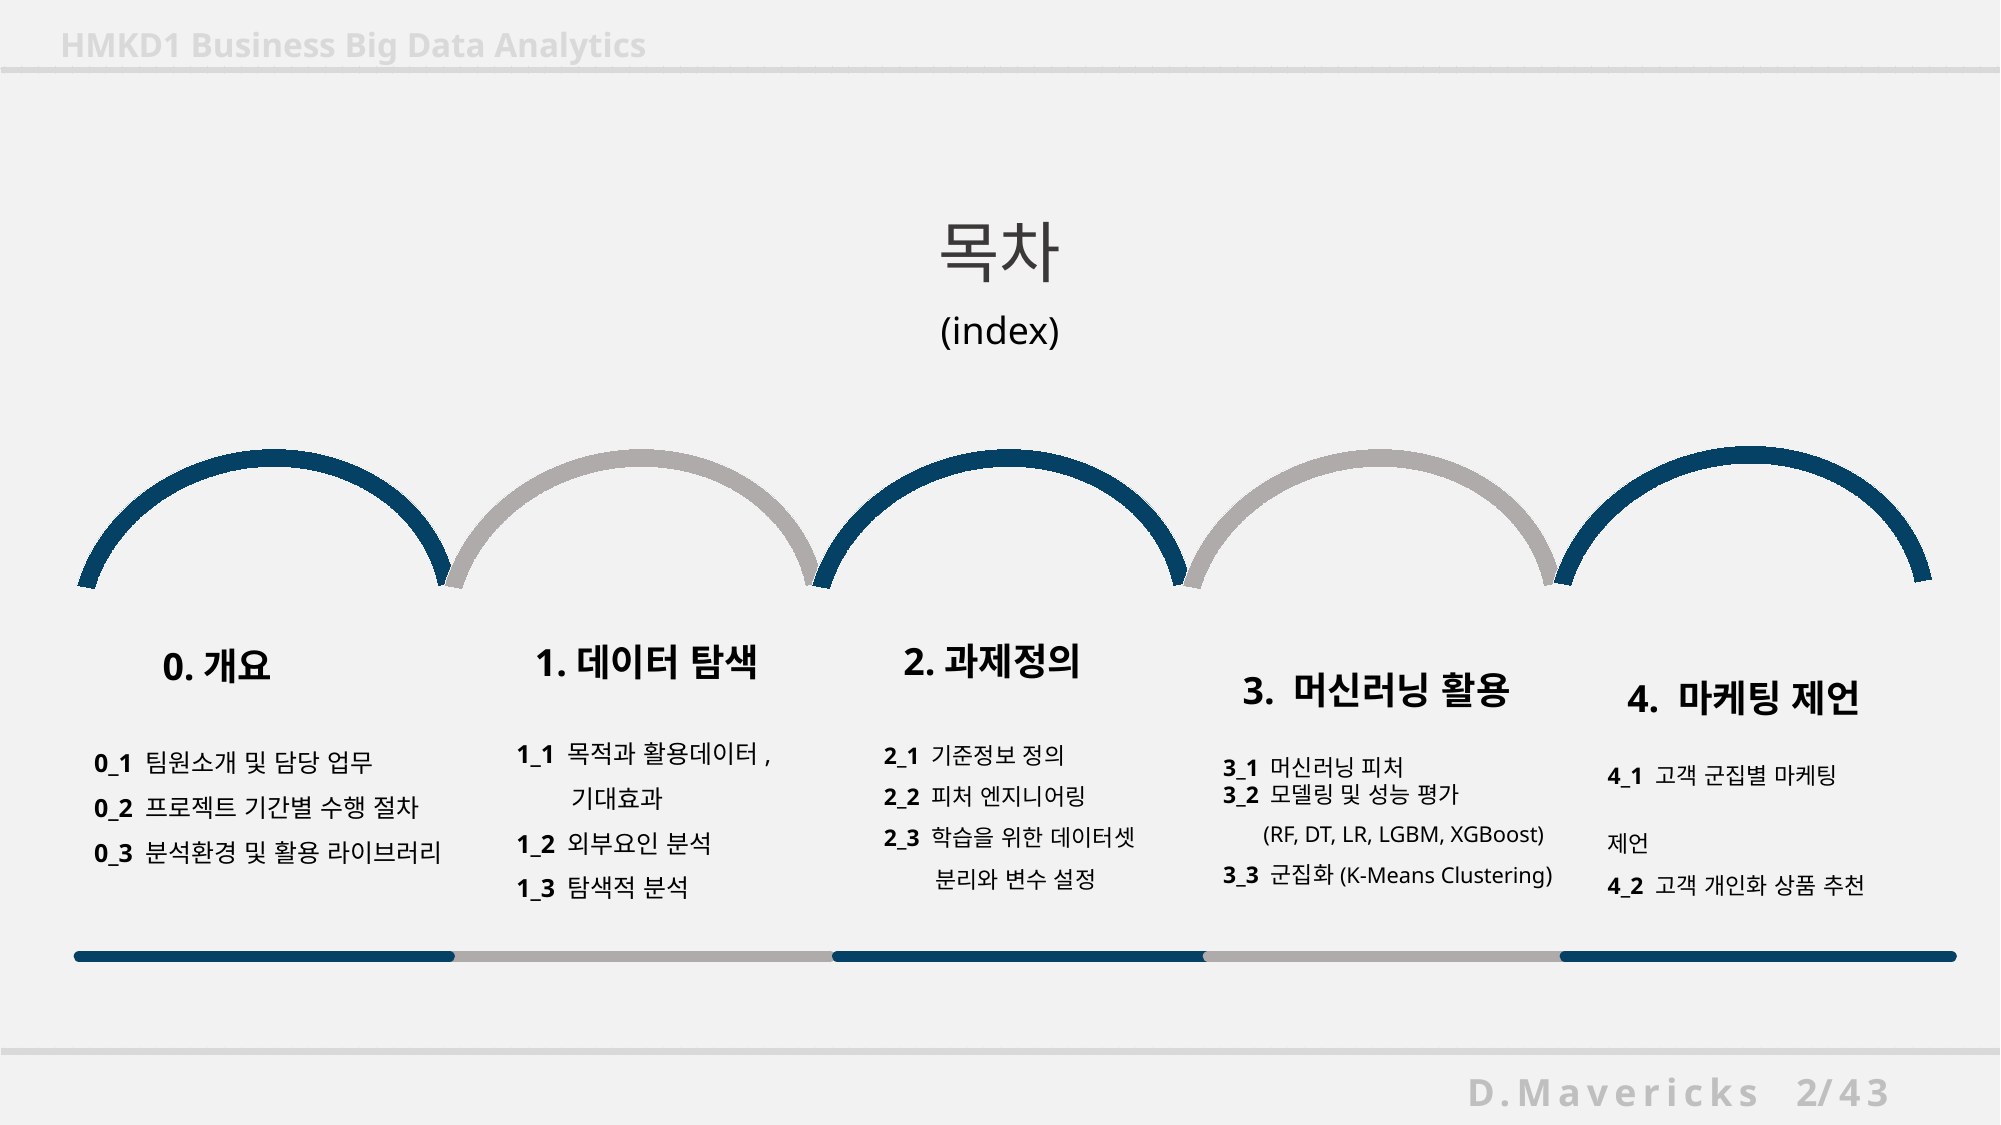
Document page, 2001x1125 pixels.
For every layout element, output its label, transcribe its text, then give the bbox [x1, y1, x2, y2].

text_box [0, 65, 2000, 75]
text_box (index) [925, 299, 1075, 359]
text_box 1.데이터 탐색 1_1 목적과 활용데이터, 기대효과 1_2 외부요인 분석 1_3 탐색적 분석 [501, 631, 793, 911]
text_box 4. 마케팅 제언 4_1 고객 군집별 마케팅 제언 4_2 고객 개인화 상품 추천 [1592, 600, 1898, 906]
text_box 3. 머신러닝 활용 3_1 머신러닝 피처 3_2 모델링 및 성능 평가 (RF, DT, LR, LGBM, XGBoost) 3_3 군집화(K-Means Clustering) [1208, 592, 1573, 896]
text_box [1181, 447, 1558, 591]
text_box HMKD1 Business Big Data Analytics [45, 17, 858, 72]
text_box [810, 447, 1188, 591]
text_box [1551, 444, 1934, 588]
text_box 0.개요 0_1 팀원소개 및 담당 업무 0_2 프로젝트 기간별 수행 절차 0_3 분석환경 및 활용 라이브러리 [79, 612, 487, 875]
text_box 2.과제정의 2_1 기준정보 정의 2_2 피처 엔지니어링 2_3 학습을 위한 데이터셋 분리와 변수 설정 [869, 630, 1161, 901]
text_box D.Mavericks 2/43 [1452, 1061, 2000, 1125]
text_box [0, 1047, 2000, 1056]
text_box [442, 447, 819, 591]
text_box [75, 447, 452, 591]
text_box 목차 [923, 203, 1077, 299]
